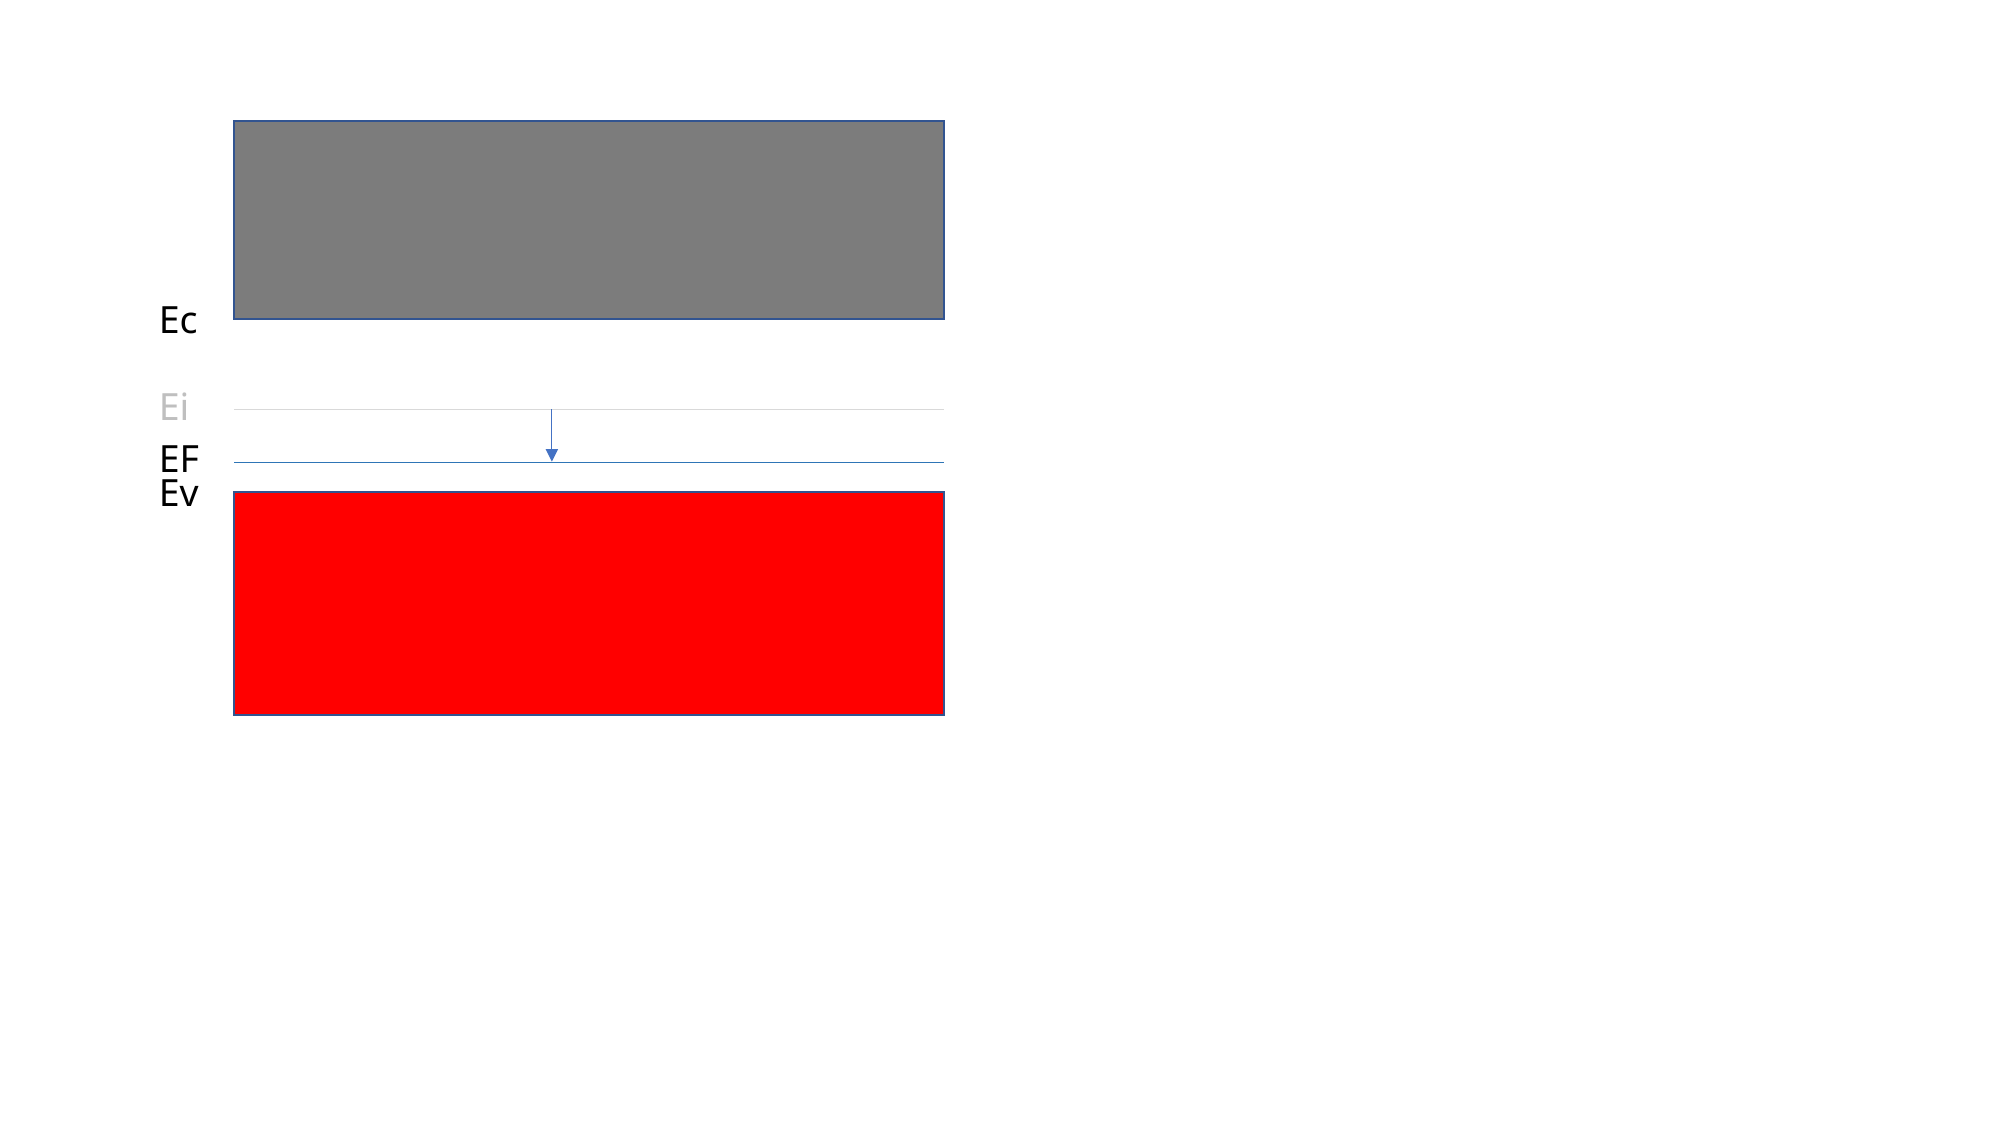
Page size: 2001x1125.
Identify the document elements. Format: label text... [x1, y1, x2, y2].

text_box Ei [144, 375, 219, 427]
text_box [233, 491, 945, 716]
text_box EF [144, 427, 219, 488]
text_box Ec [144, 288, 219, 349]
text_box Ev [144, 488, 219, 522]
text_box [233, 120, 945, 320]
